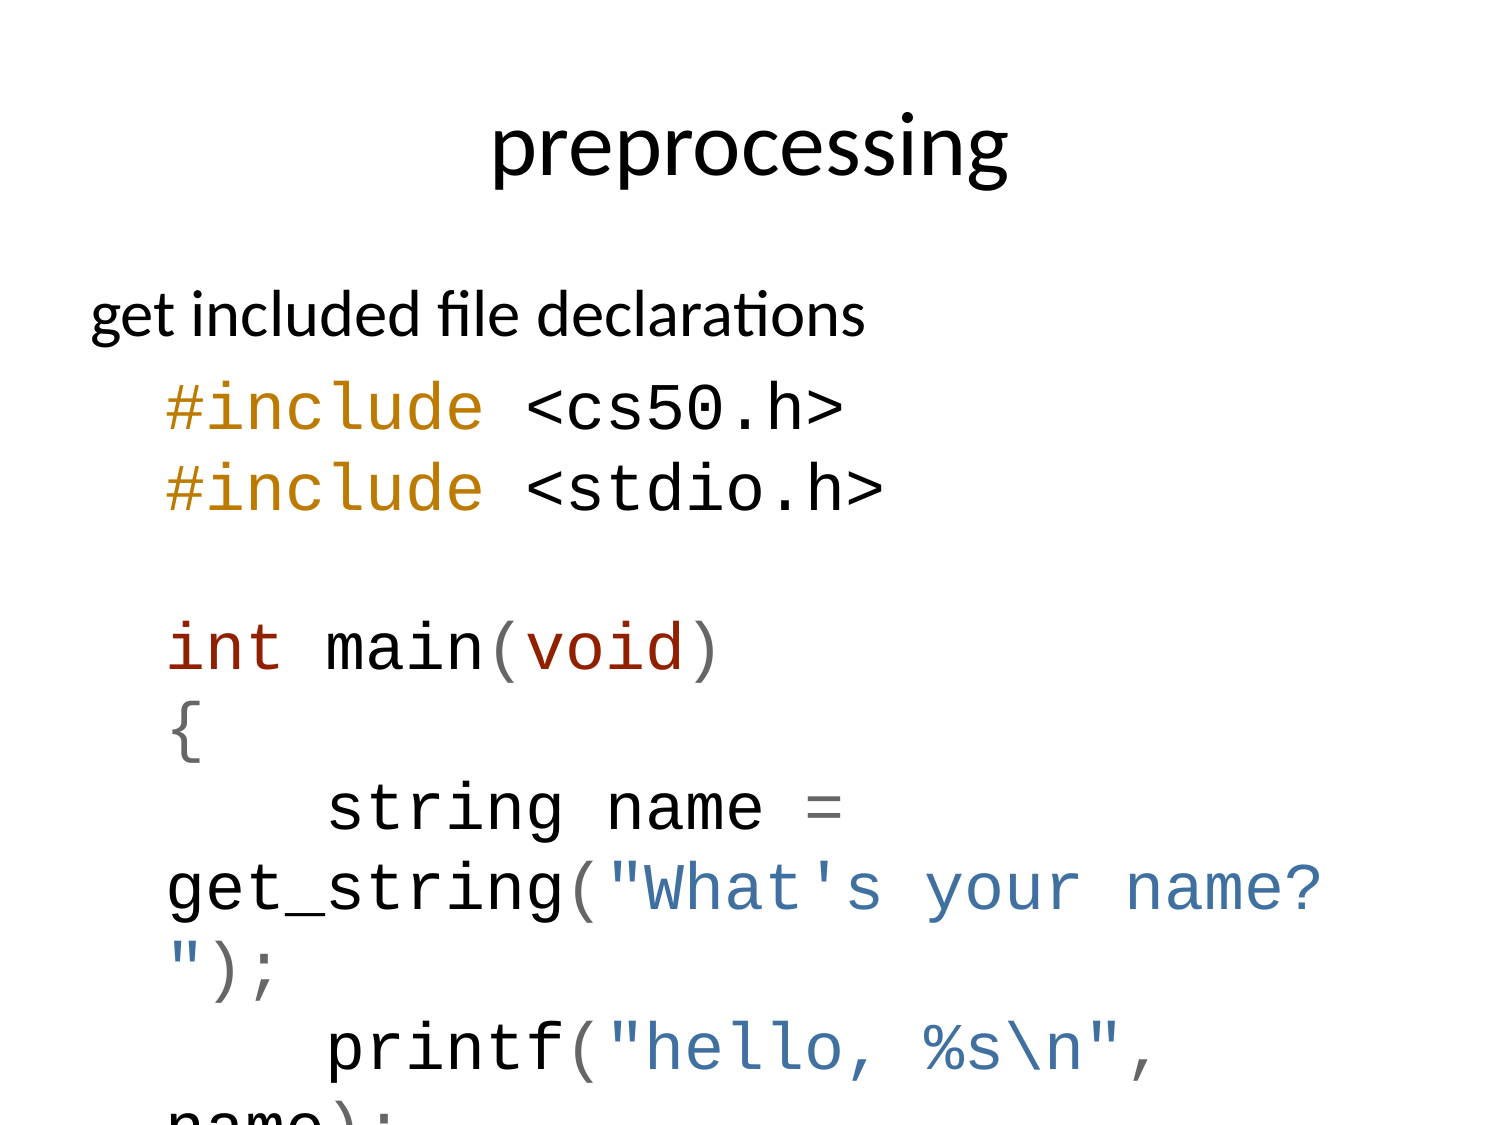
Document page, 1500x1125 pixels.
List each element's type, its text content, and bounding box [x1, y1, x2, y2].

title preprocessing [75, 45, 1425, 233]
list get included file declarations #include <cs50.h> #include <stdio.h> int main(void) { string name = get_string("What's your name? "); printf("hello, %s\n", name); } to this string get_string(string prompt); int printf(string format, ...); int main(void) { string name = get_string("What's your name? "); printf("hello, %s\n", name); } [75, 262, 1425, 1005]
